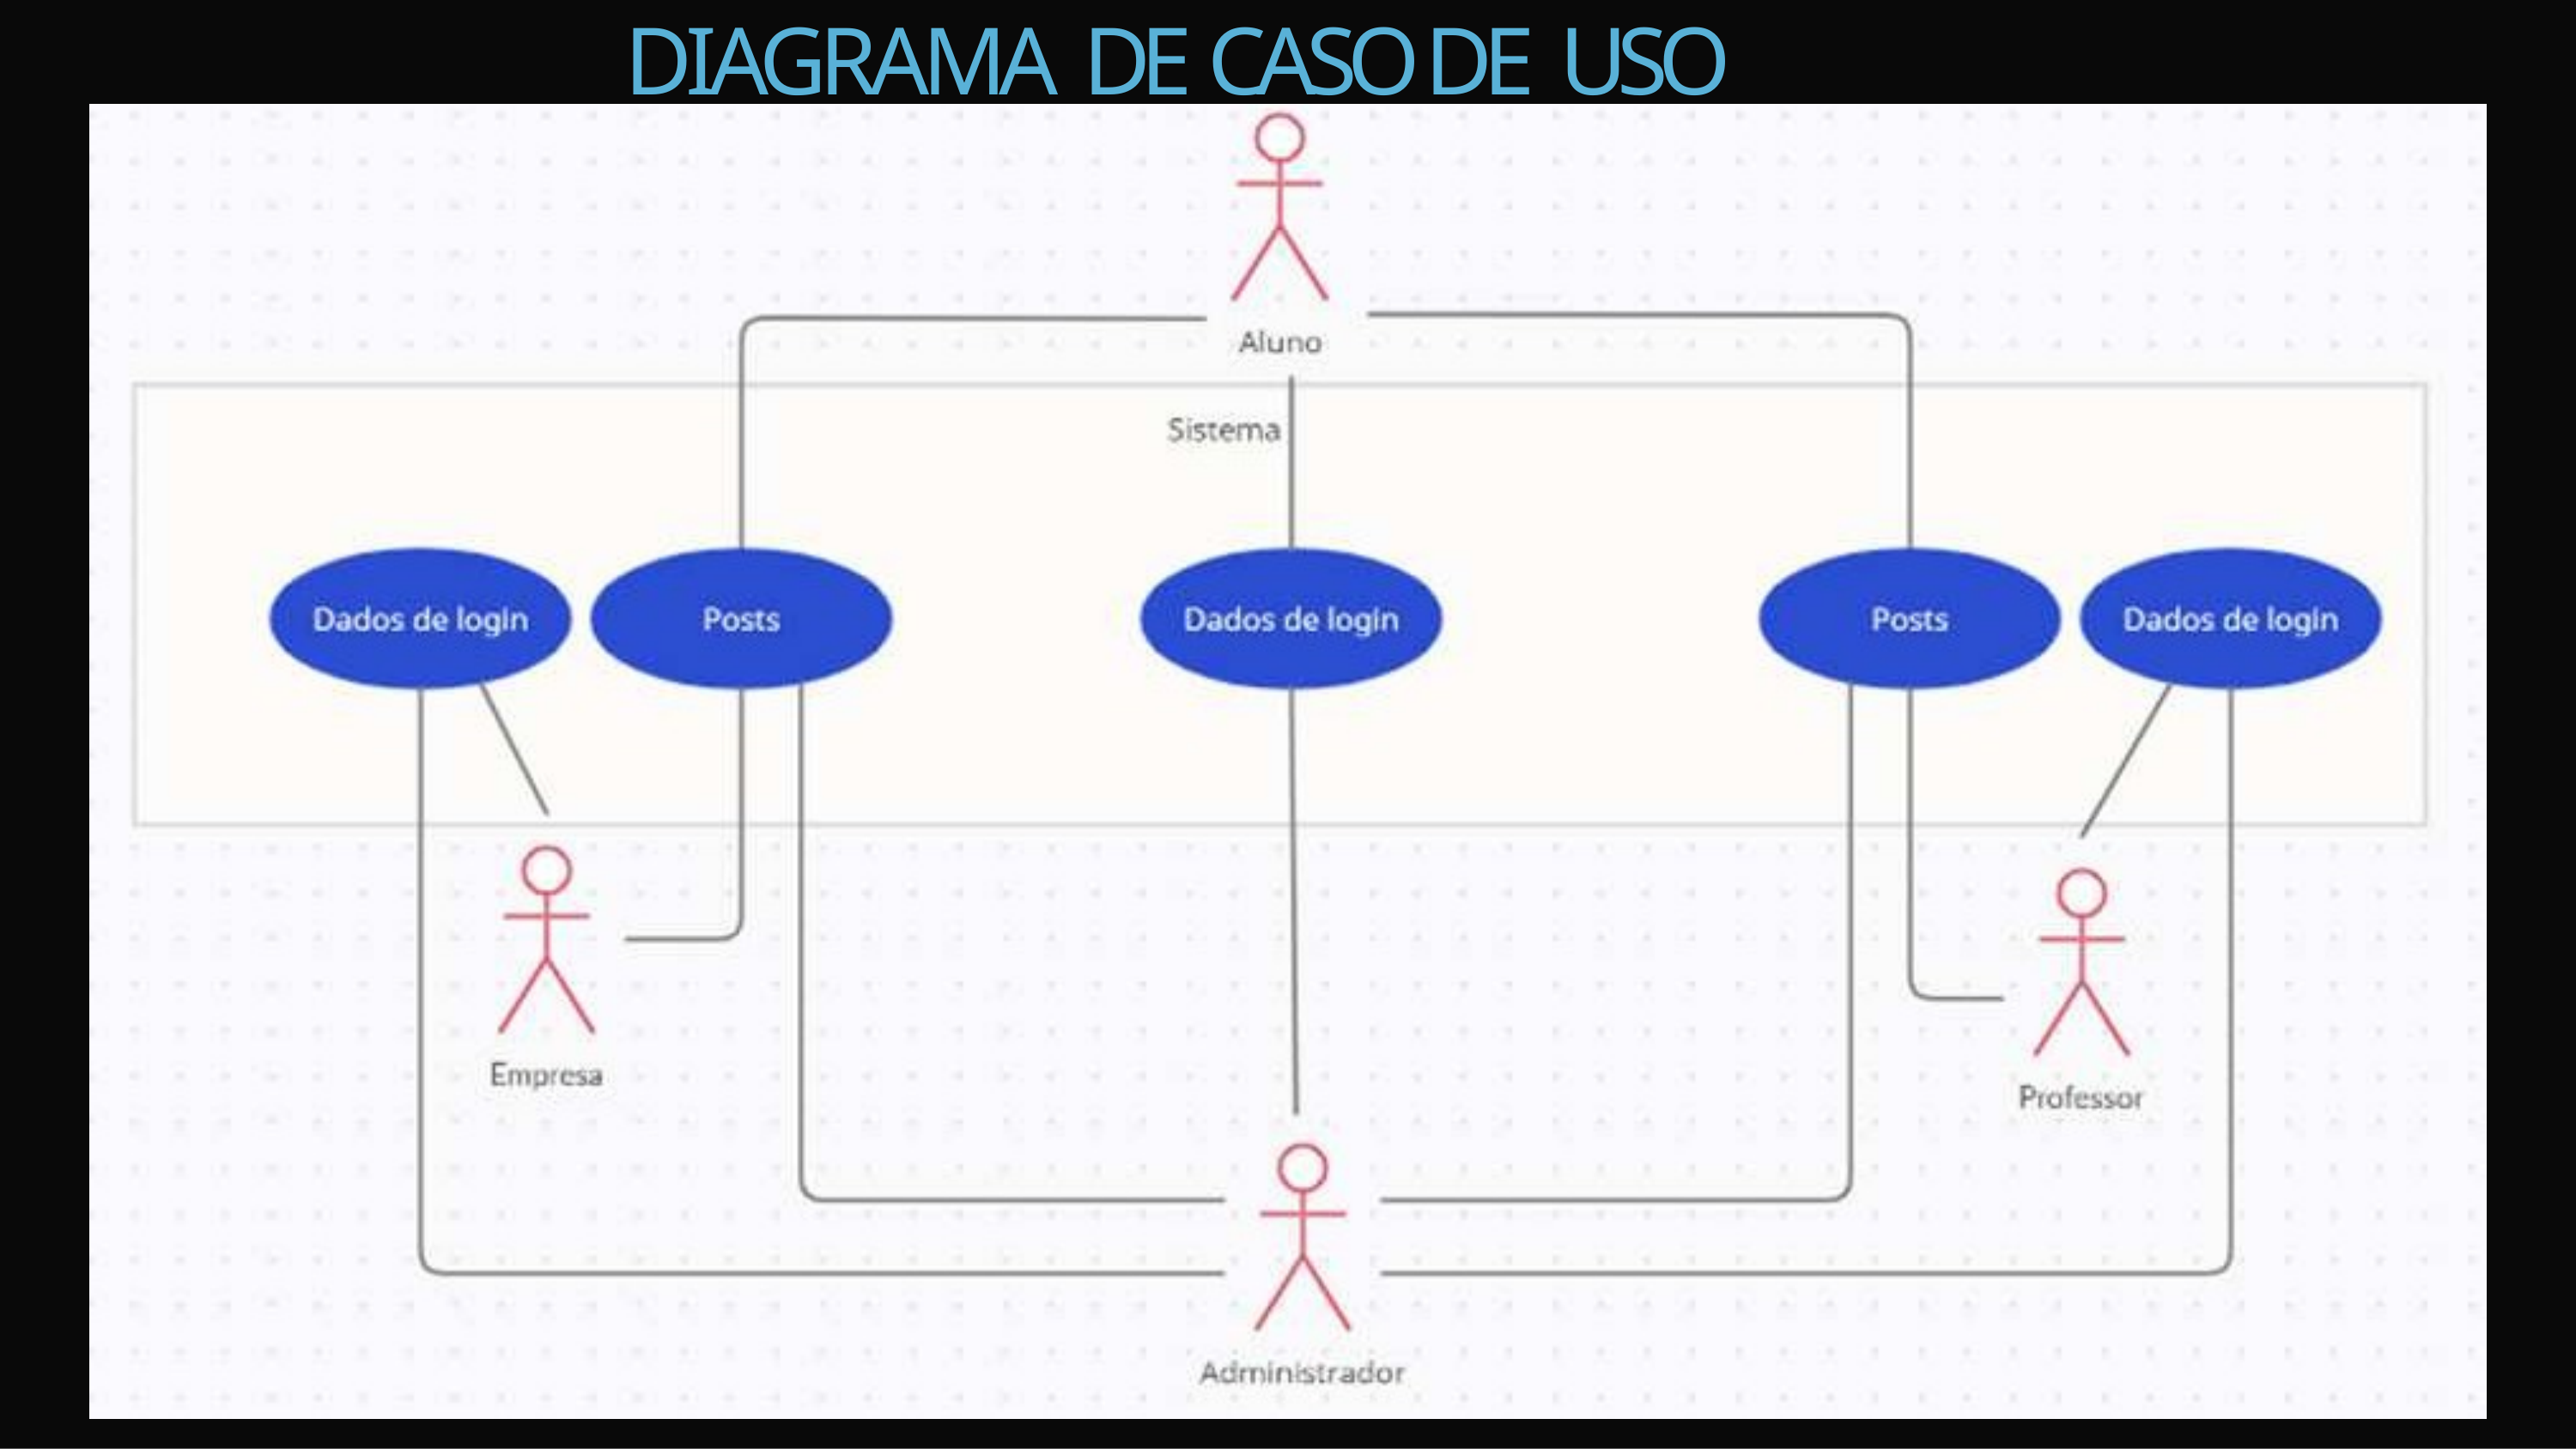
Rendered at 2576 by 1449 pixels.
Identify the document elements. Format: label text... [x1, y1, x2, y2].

title DIAGRAMA DE CASO DE USO [623, 0, 1953, 101]
picture [89, 103, 2487, 1419]
